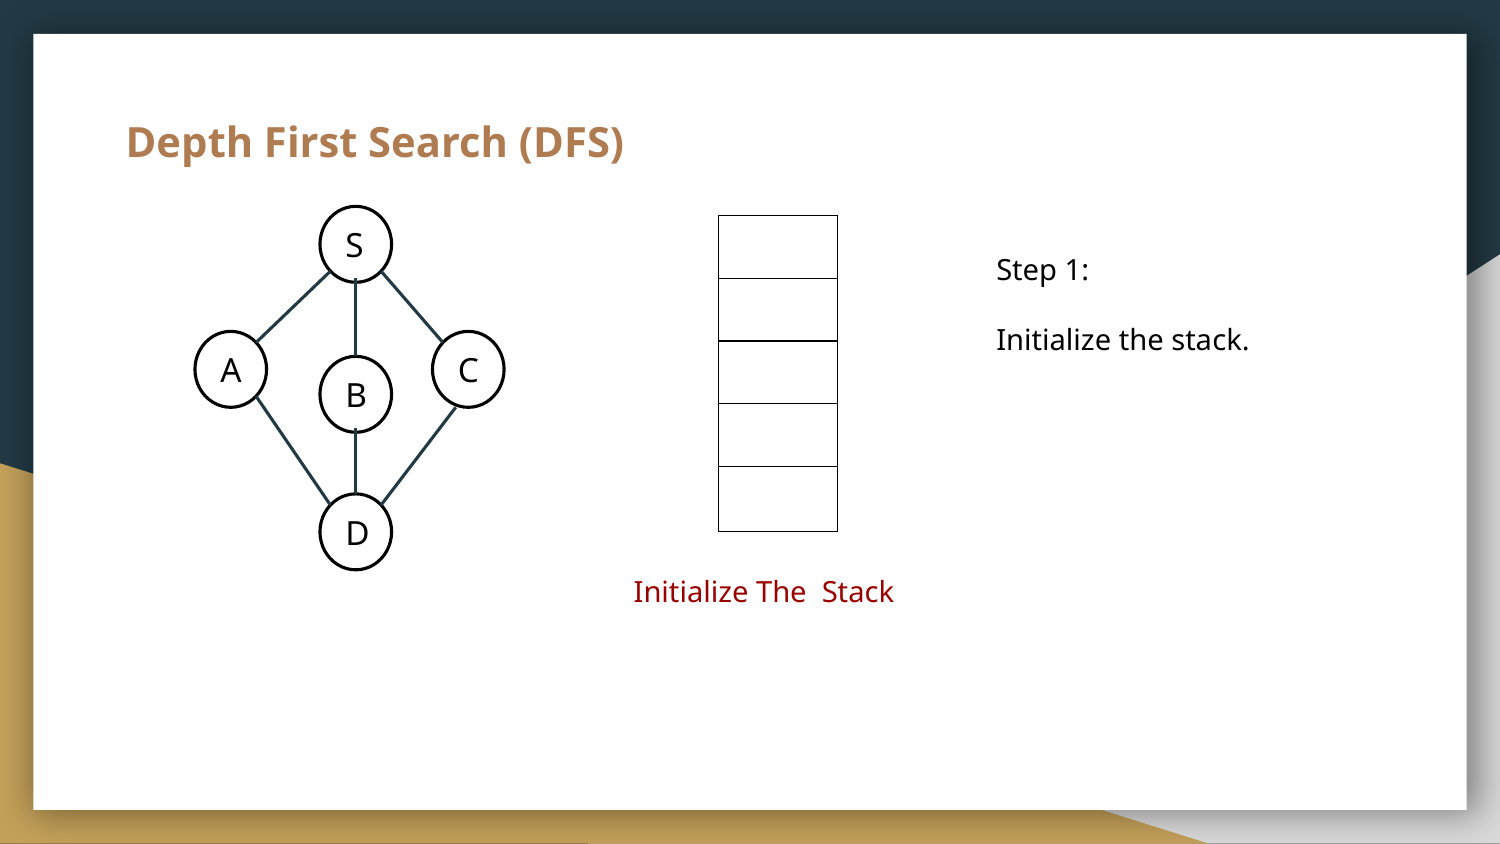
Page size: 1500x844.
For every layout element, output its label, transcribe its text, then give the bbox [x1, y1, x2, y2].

title Depth First Search (DFS) [110, 101, 1407, 144]
table_cell [719, 279, 837, 340]
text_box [380, 270, 444, 343]
text_box C [432, 331, 505, 408]
table_cell [719, 404, 837, 466]
table_header [719, 216, 837, 278]
text_box A [194, 331, 267, 408]
table_cell [719, 467, 837, 531]
text_box S [319, 206, 392, 283]
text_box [255, 395, 331, 506]
text_box D [319, 494, 392, 570]
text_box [380, 407, 456, 506]
text_box B [319, 356, 392, 433]
text_box Initialize The Stack [618, 558, 980, 598]
table_cell [719, 342, 837, 403]
text_box Step 1: Initialize the stack. [981, 236, 1295, 472]
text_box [255, 270, 331, 343]
